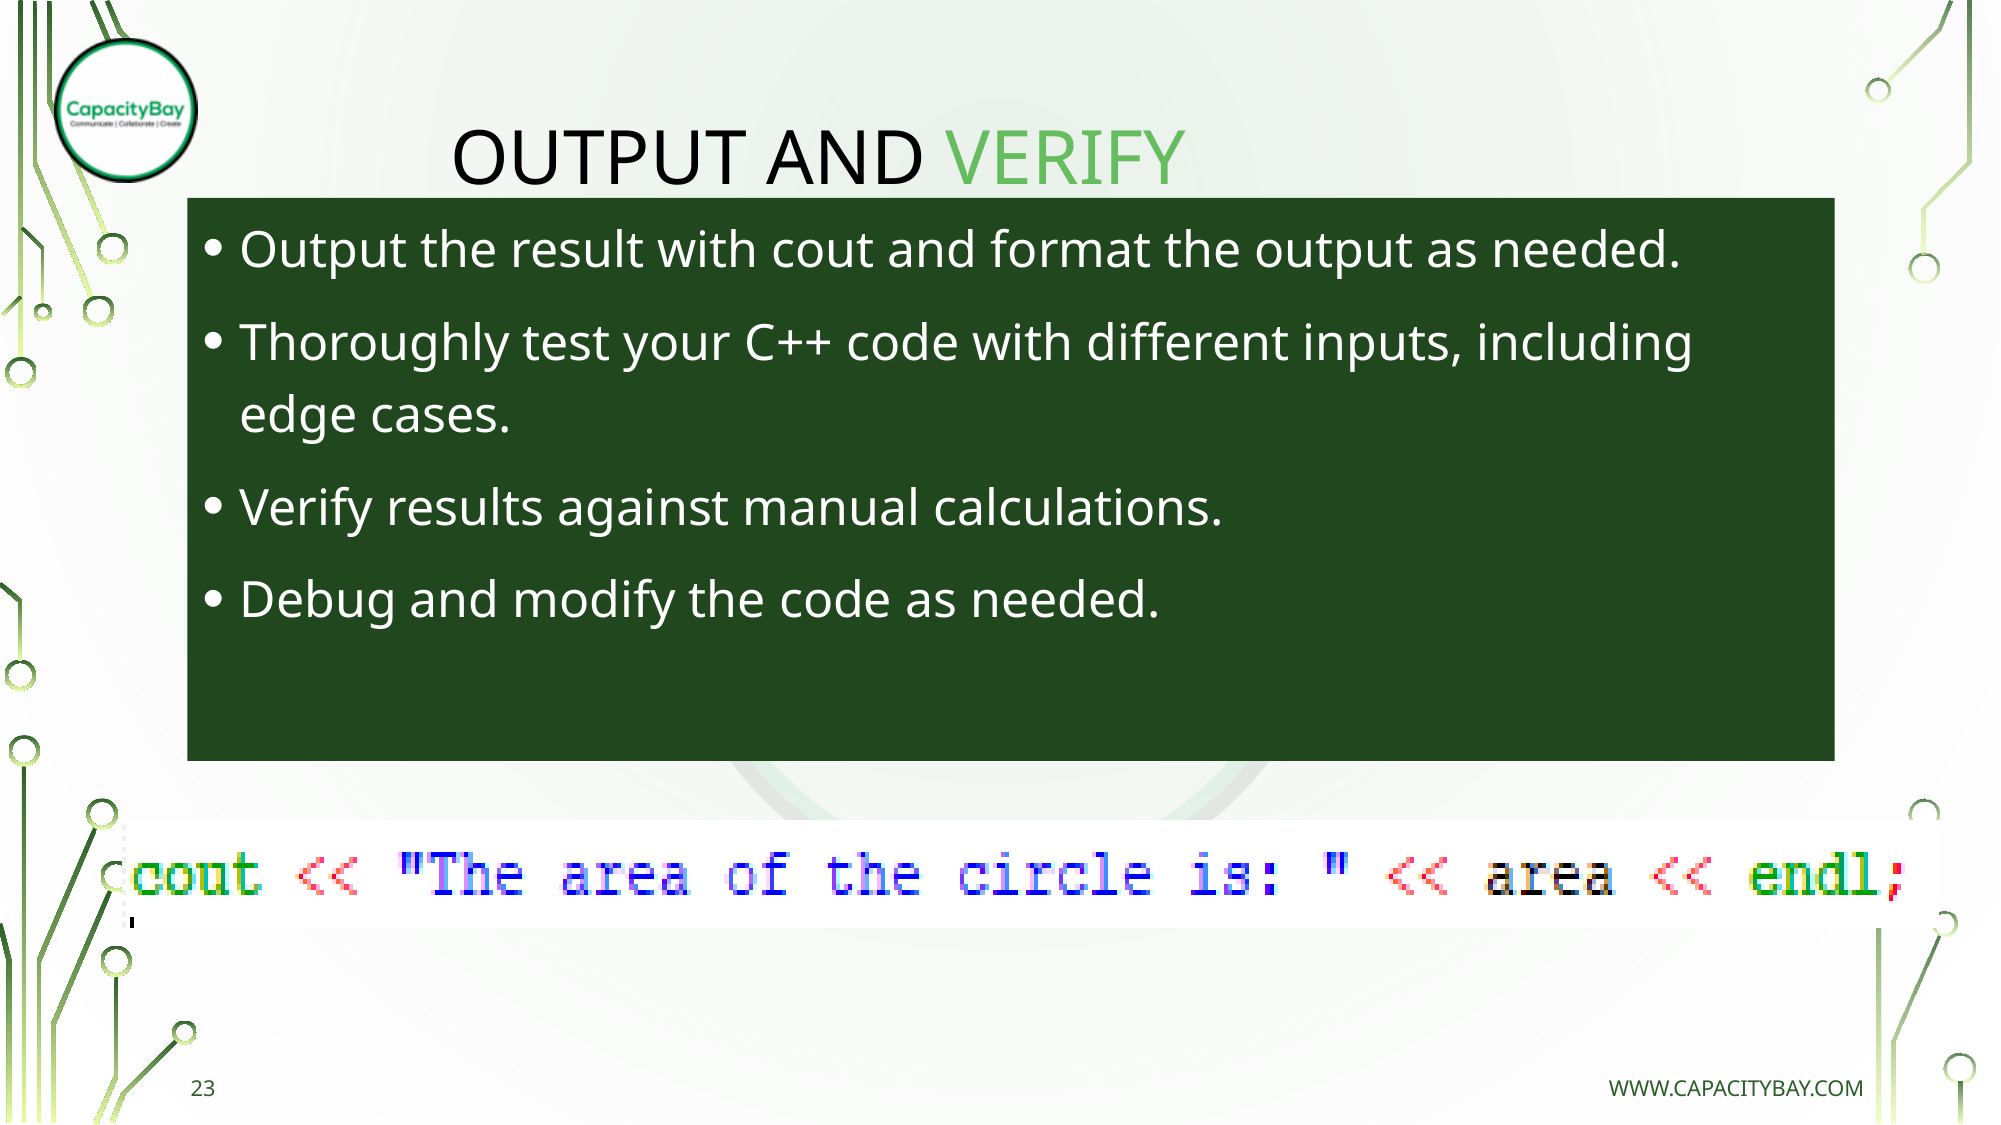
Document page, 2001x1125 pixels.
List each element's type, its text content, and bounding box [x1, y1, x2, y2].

title OUTPUT AND VERIFY [435, 39, 2000, 282]
picture [54, 38, 198, 183]
list Output the result with cout and format the output as needed. Thoroughly test your C++ code with different inputs, including edge cases. Verify results against manual calculations. Debug and modify the code as needed. [187, 197, 1835, 761]
picture [121, 761, 1939, 928]
footer www.capacitybay.com [1593, 1058, 2000, 1119]
slide_number 23 [104, 1058, 231, 1119]
